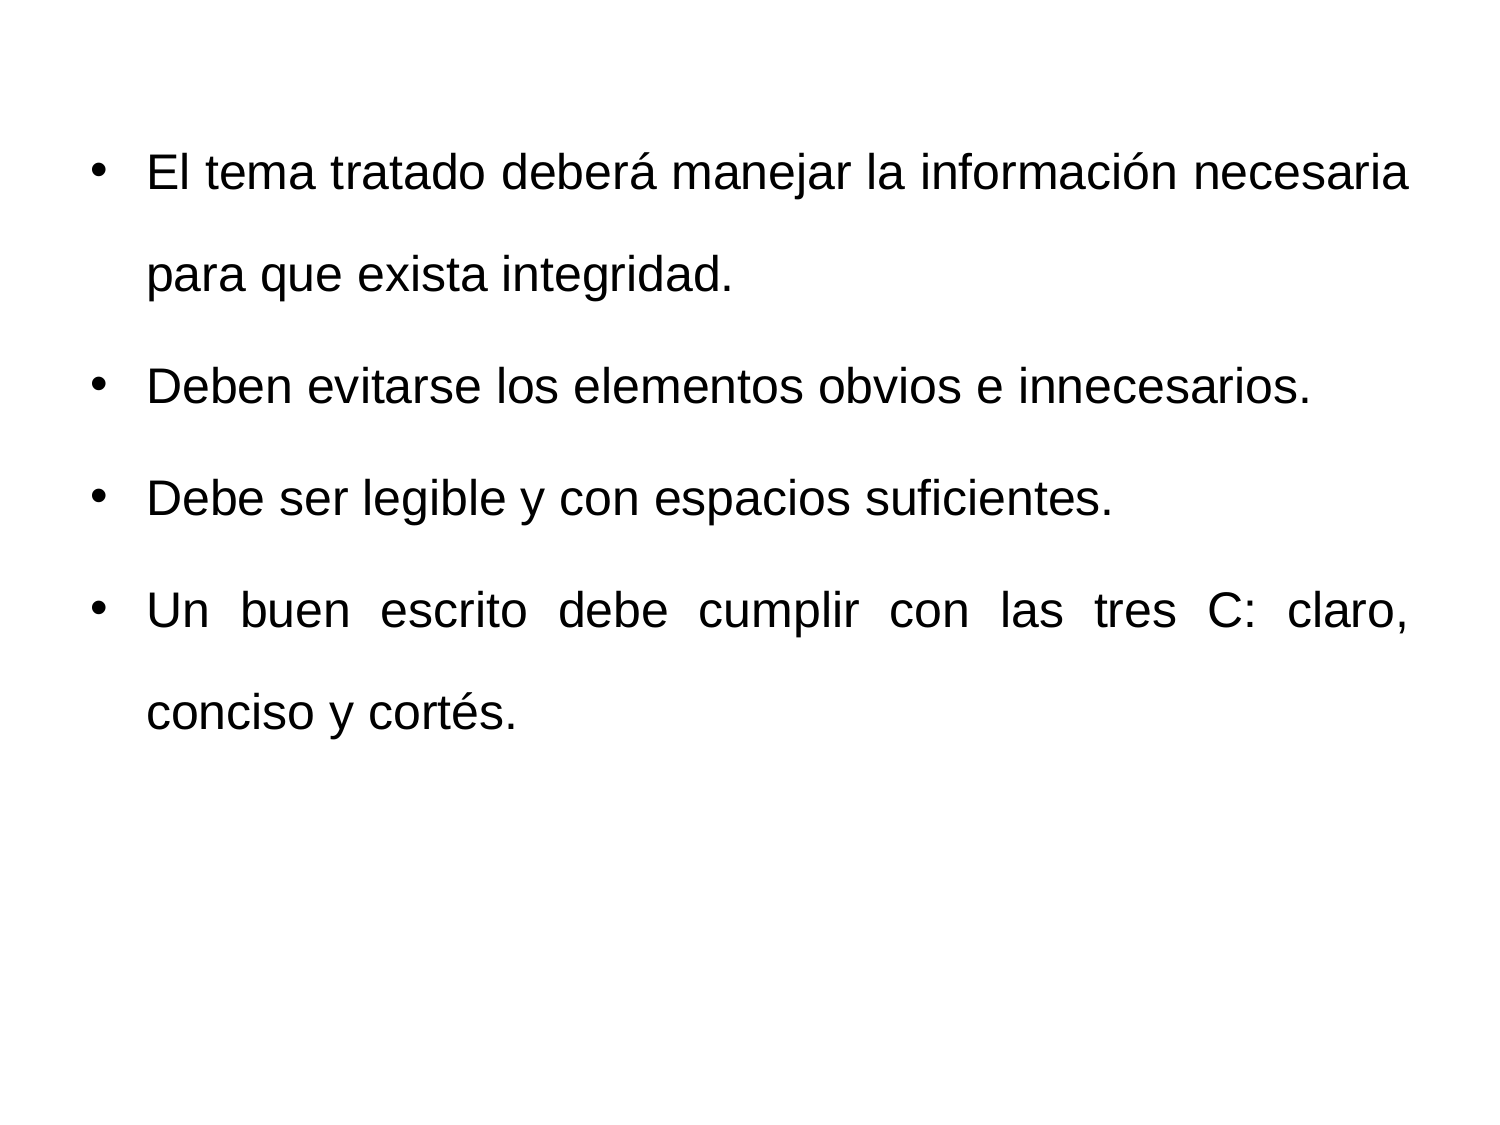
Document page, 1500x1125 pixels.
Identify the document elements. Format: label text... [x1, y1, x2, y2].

list El tema tratado deberá manejar la información necesaria para que exista integridad. Deben evitarse los elementos obvios e innecesarios. Debe ser legible y con espacios suficientes. Un buen escrito debe cumplir con las tres C: claro, conciso y cortés. [75, 90, 1425, 1005]
